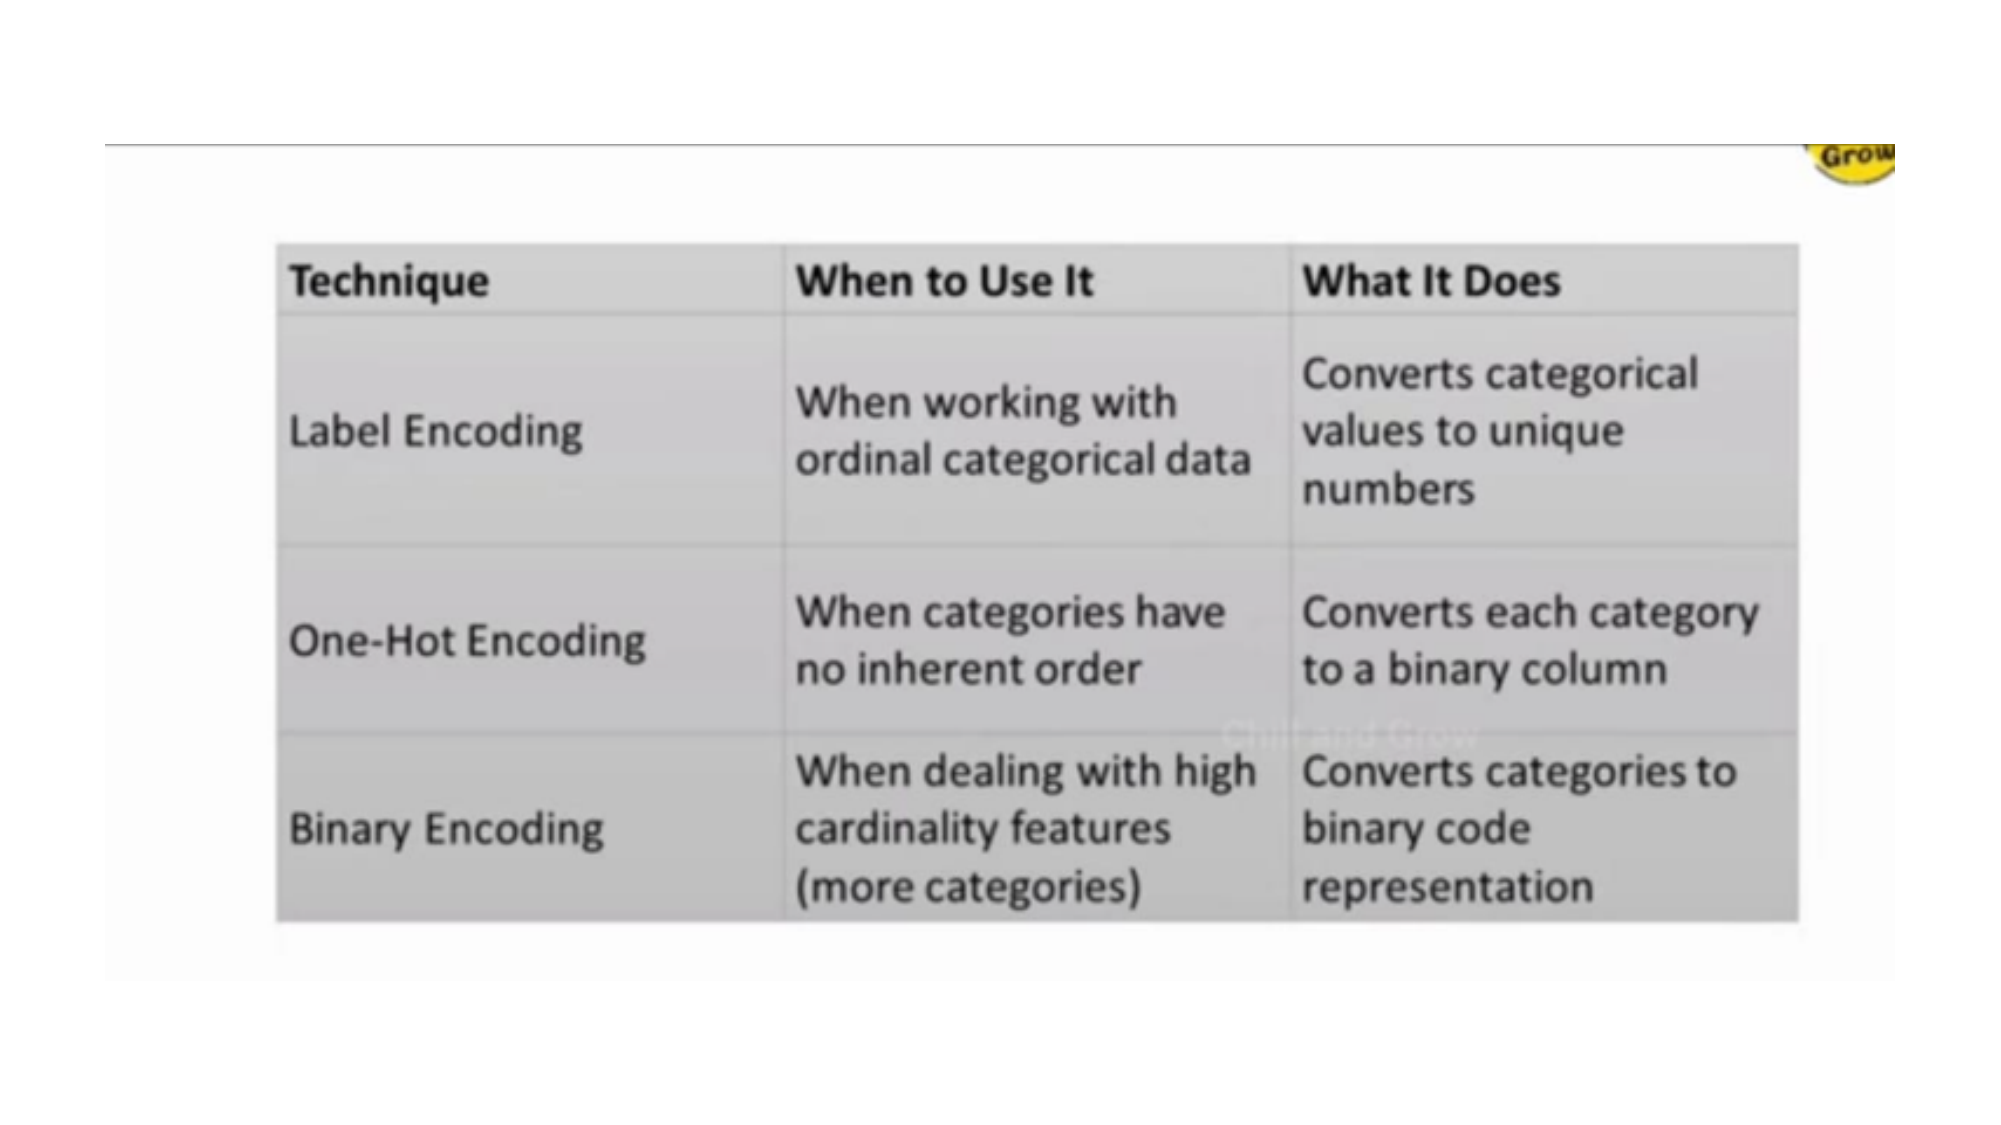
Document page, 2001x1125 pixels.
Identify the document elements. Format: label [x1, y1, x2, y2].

list [105, 144, 1895, 981]
